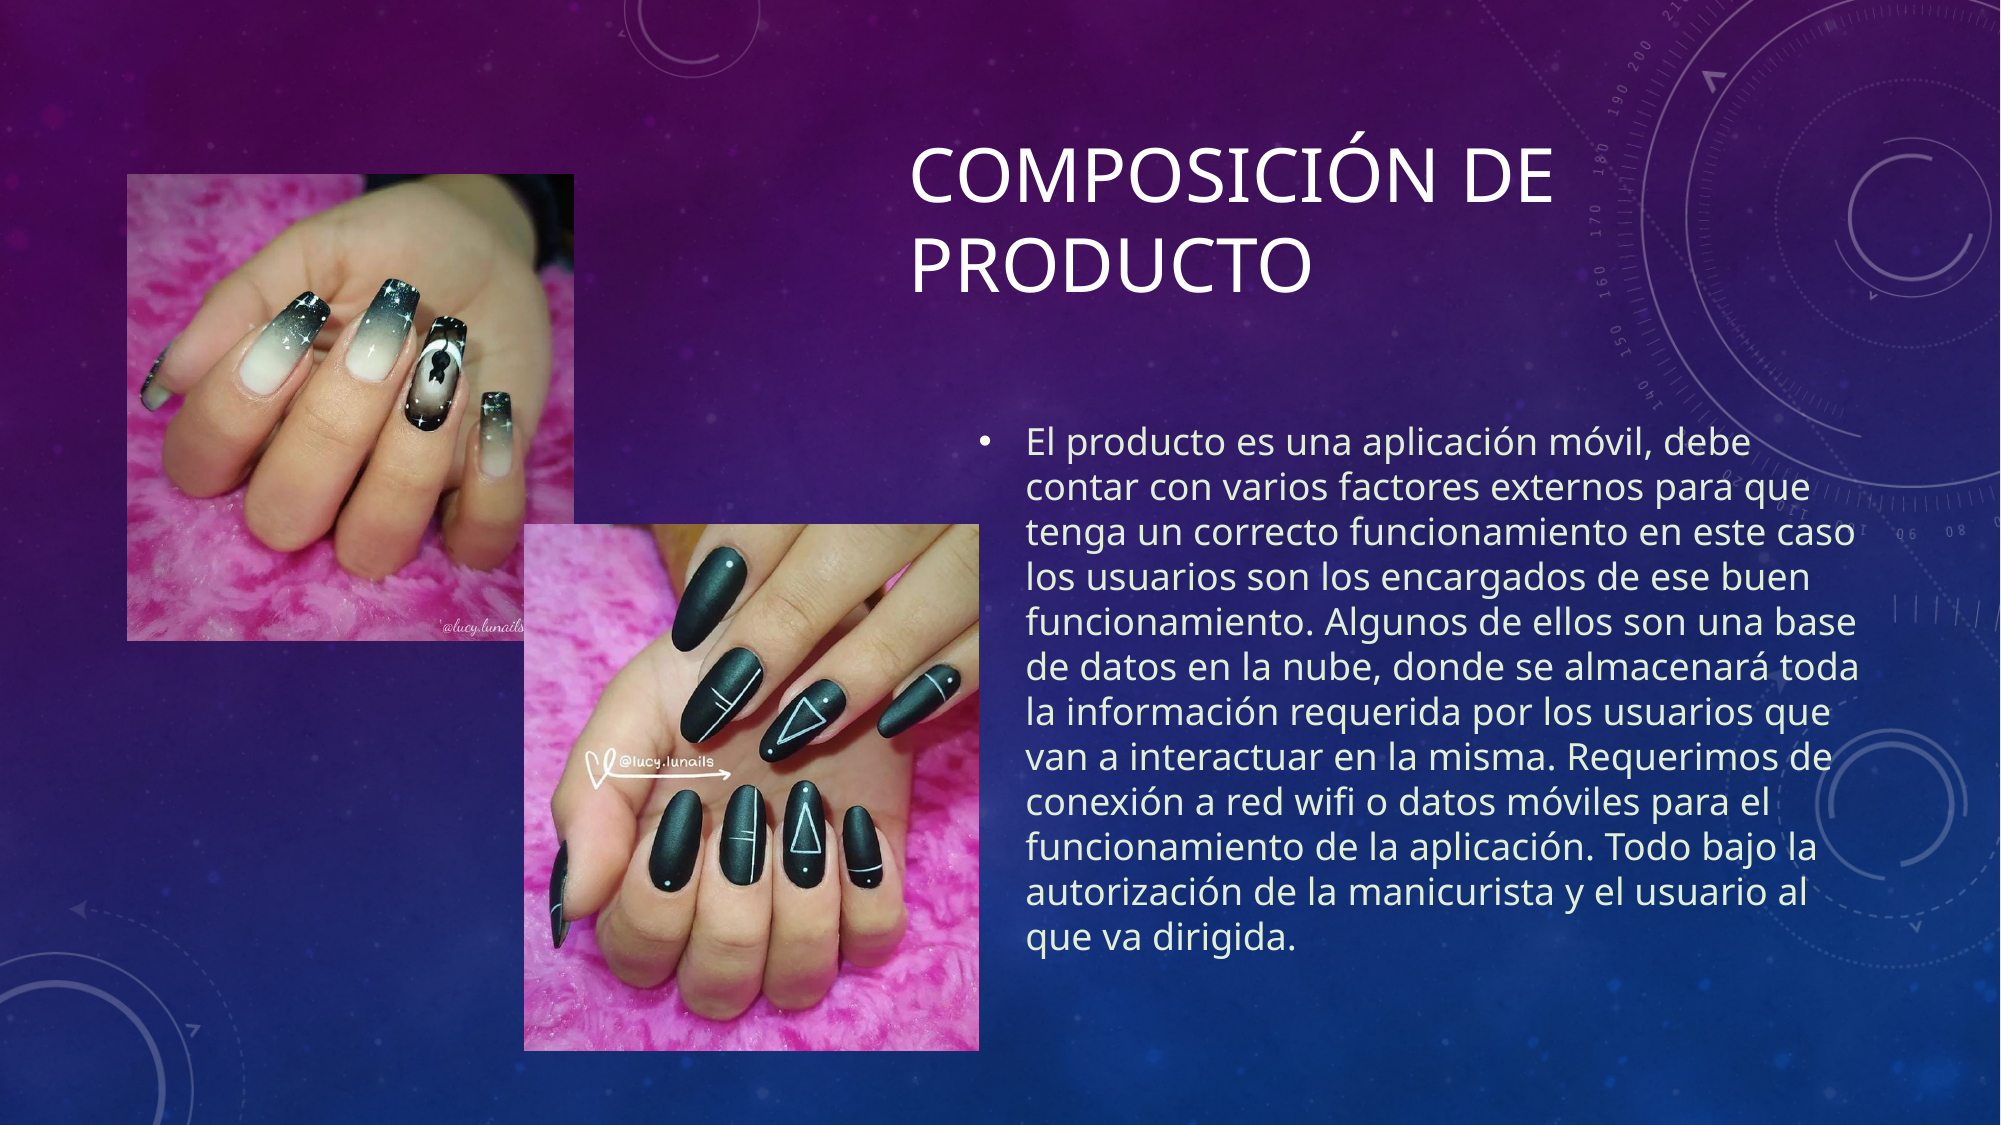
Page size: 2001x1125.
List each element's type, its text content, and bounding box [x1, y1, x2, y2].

picture [0, 0, 2001, 1125]
list El producto es una aplicación móvil, debe contar con varios factores externos para que tenga un correcto funcionamiento en este caso los usuarios son los encargados de ese buen funcionamiento. Algunos de ellos son una base de datos en la nube, donde se almacenará toda la información requerida por los usuarios que van a interactuar en la misma. Requerimos de conexión a red wifi o datos móviles para el funcionamiento de la aplicación. Todo bajo la autorización de la manicurista y el usuario al que va dirigida. [963, 388, 1890, 988]
title Composición de producto [893, 98, 1857, 337]
